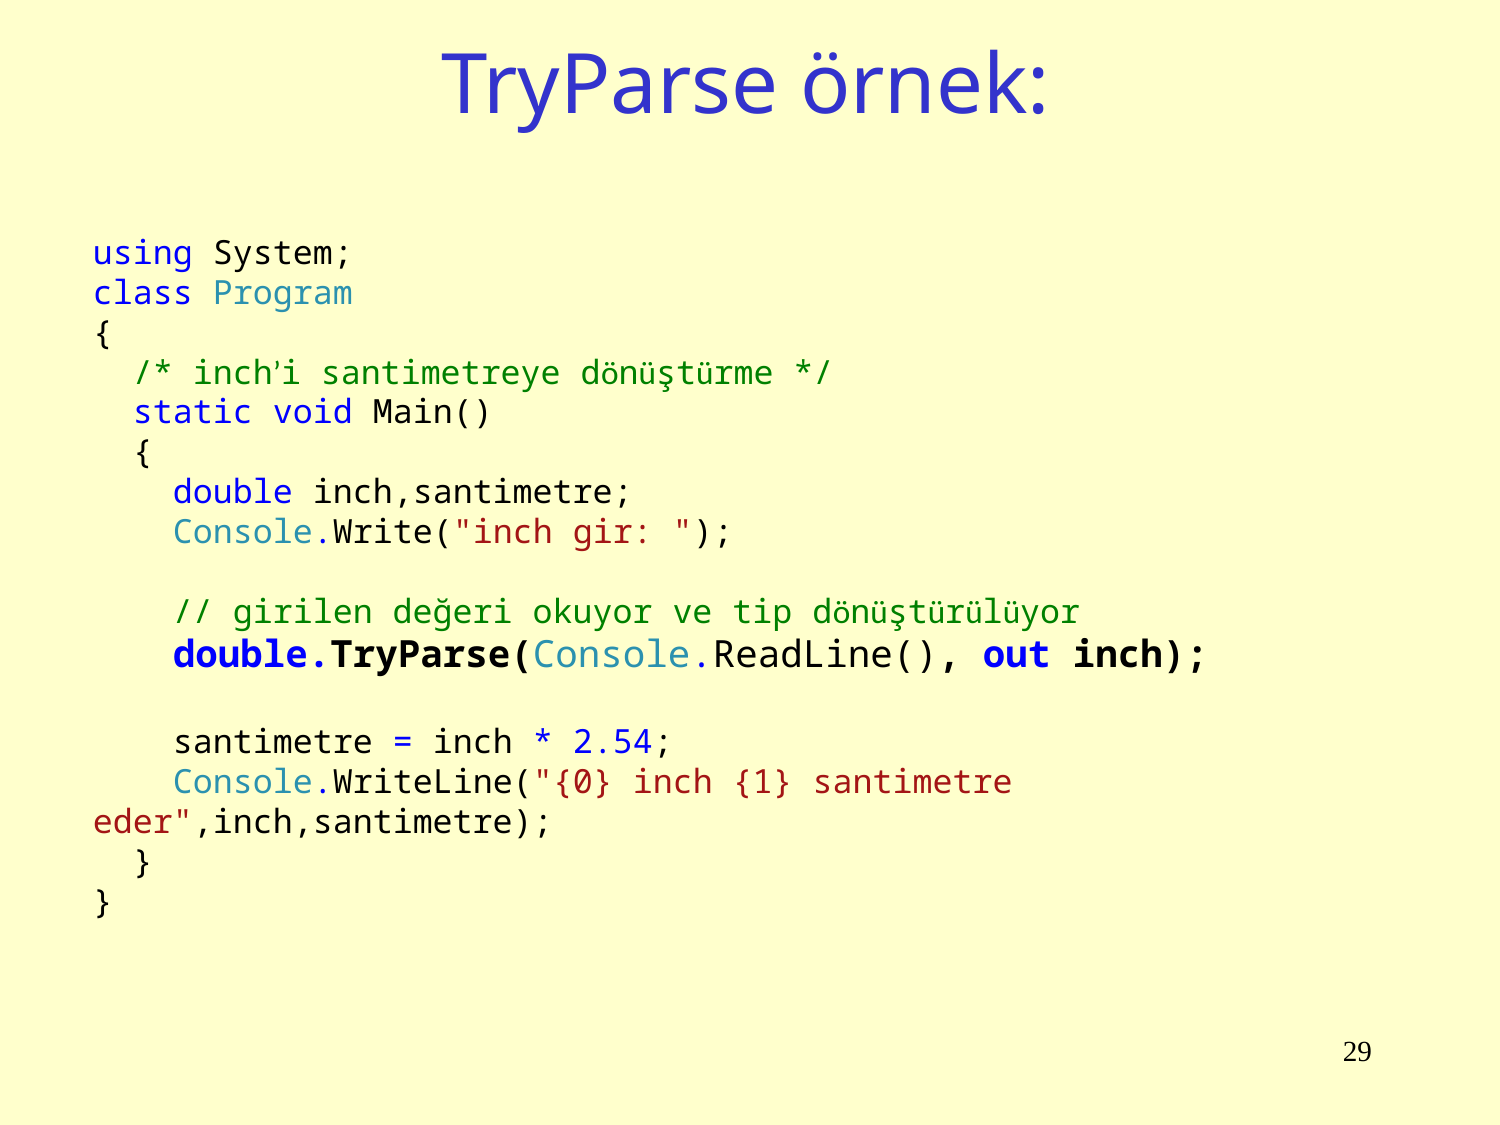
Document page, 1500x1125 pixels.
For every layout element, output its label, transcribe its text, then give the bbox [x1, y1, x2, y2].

title TryParse örnek: [108, 22, 1384, 138]
text_box using System; class Program { /* inch’i santimetreye dönüştürme */ static void Main() { double inch,santimetre; Console.Write("inch gir: "); // girilen değeri okuyor ve tip dönüştürülüyor double.TryParse(Console.ReadLine(), out inch); santimetre = inch * 2.54; Console.WriteLine("{0} inch {1} santimetre eder",inch,santimetre); } } [77, 223, 1403, 928]
slide_number 29 [1074, 1024, 1388, 1101]
